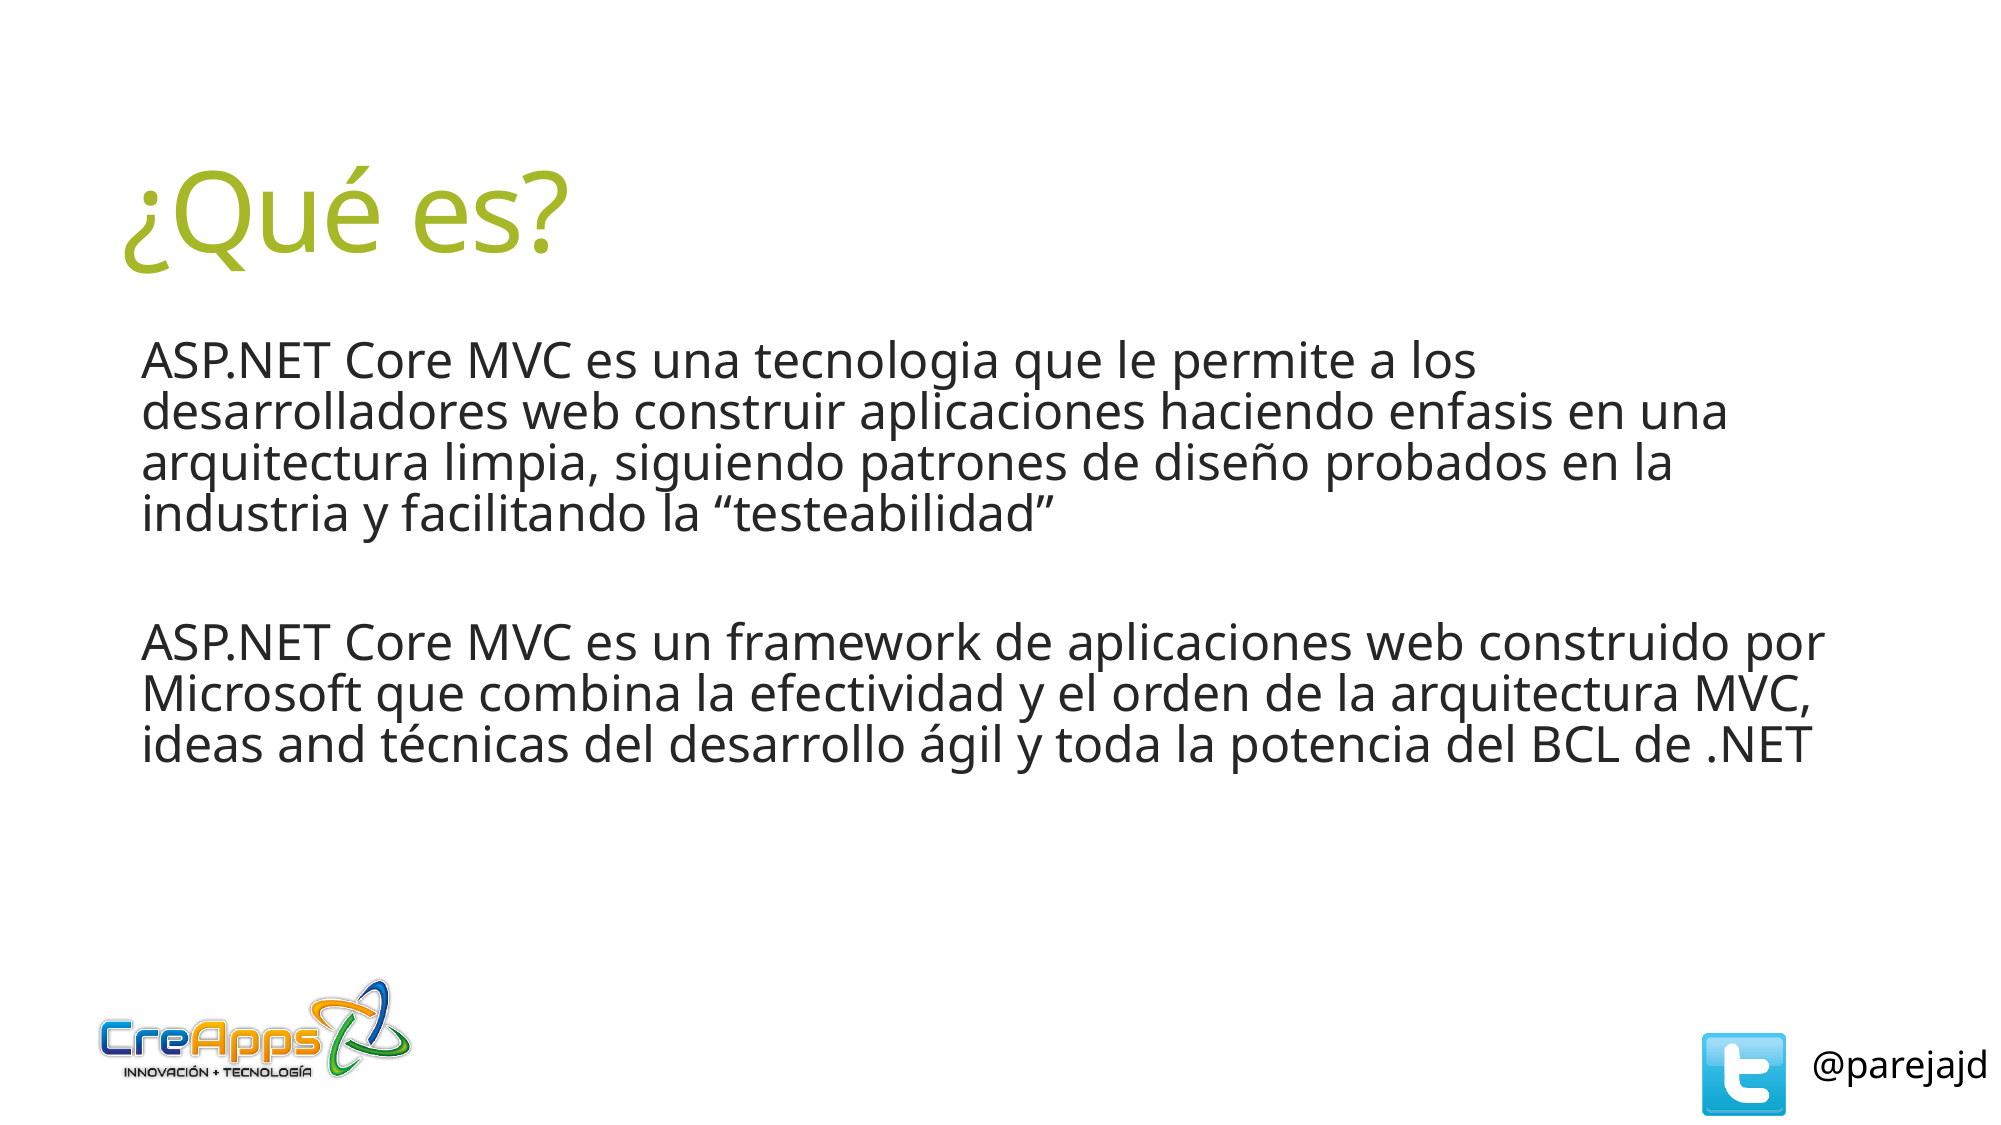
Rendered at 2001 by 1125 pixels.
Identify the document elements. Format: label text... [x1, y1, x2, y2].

title ¿Qué es? [107, 81, 1875, 354]
picture [1702, 1033, 1786, 1104]
picture [96, 976, 414, 1081]
list ASP.NET Core MVC es una tecnologia que le permite a los desarrolladores web construir aplicaciones haciendo enfasis en una arquitectura limpia, siguiendo patrones de diseño probados en la industria y facilitando la “testeabilidad” ASP.NET Core MVC es un framework de aplicaciones web construido por Microsoft que combina la efectividad y el orden de la arquitectura MVC, ideas and técnicas del desarrollo ágil y toda la potencia del BCL de .NET [111, 329, 1876, 948]
